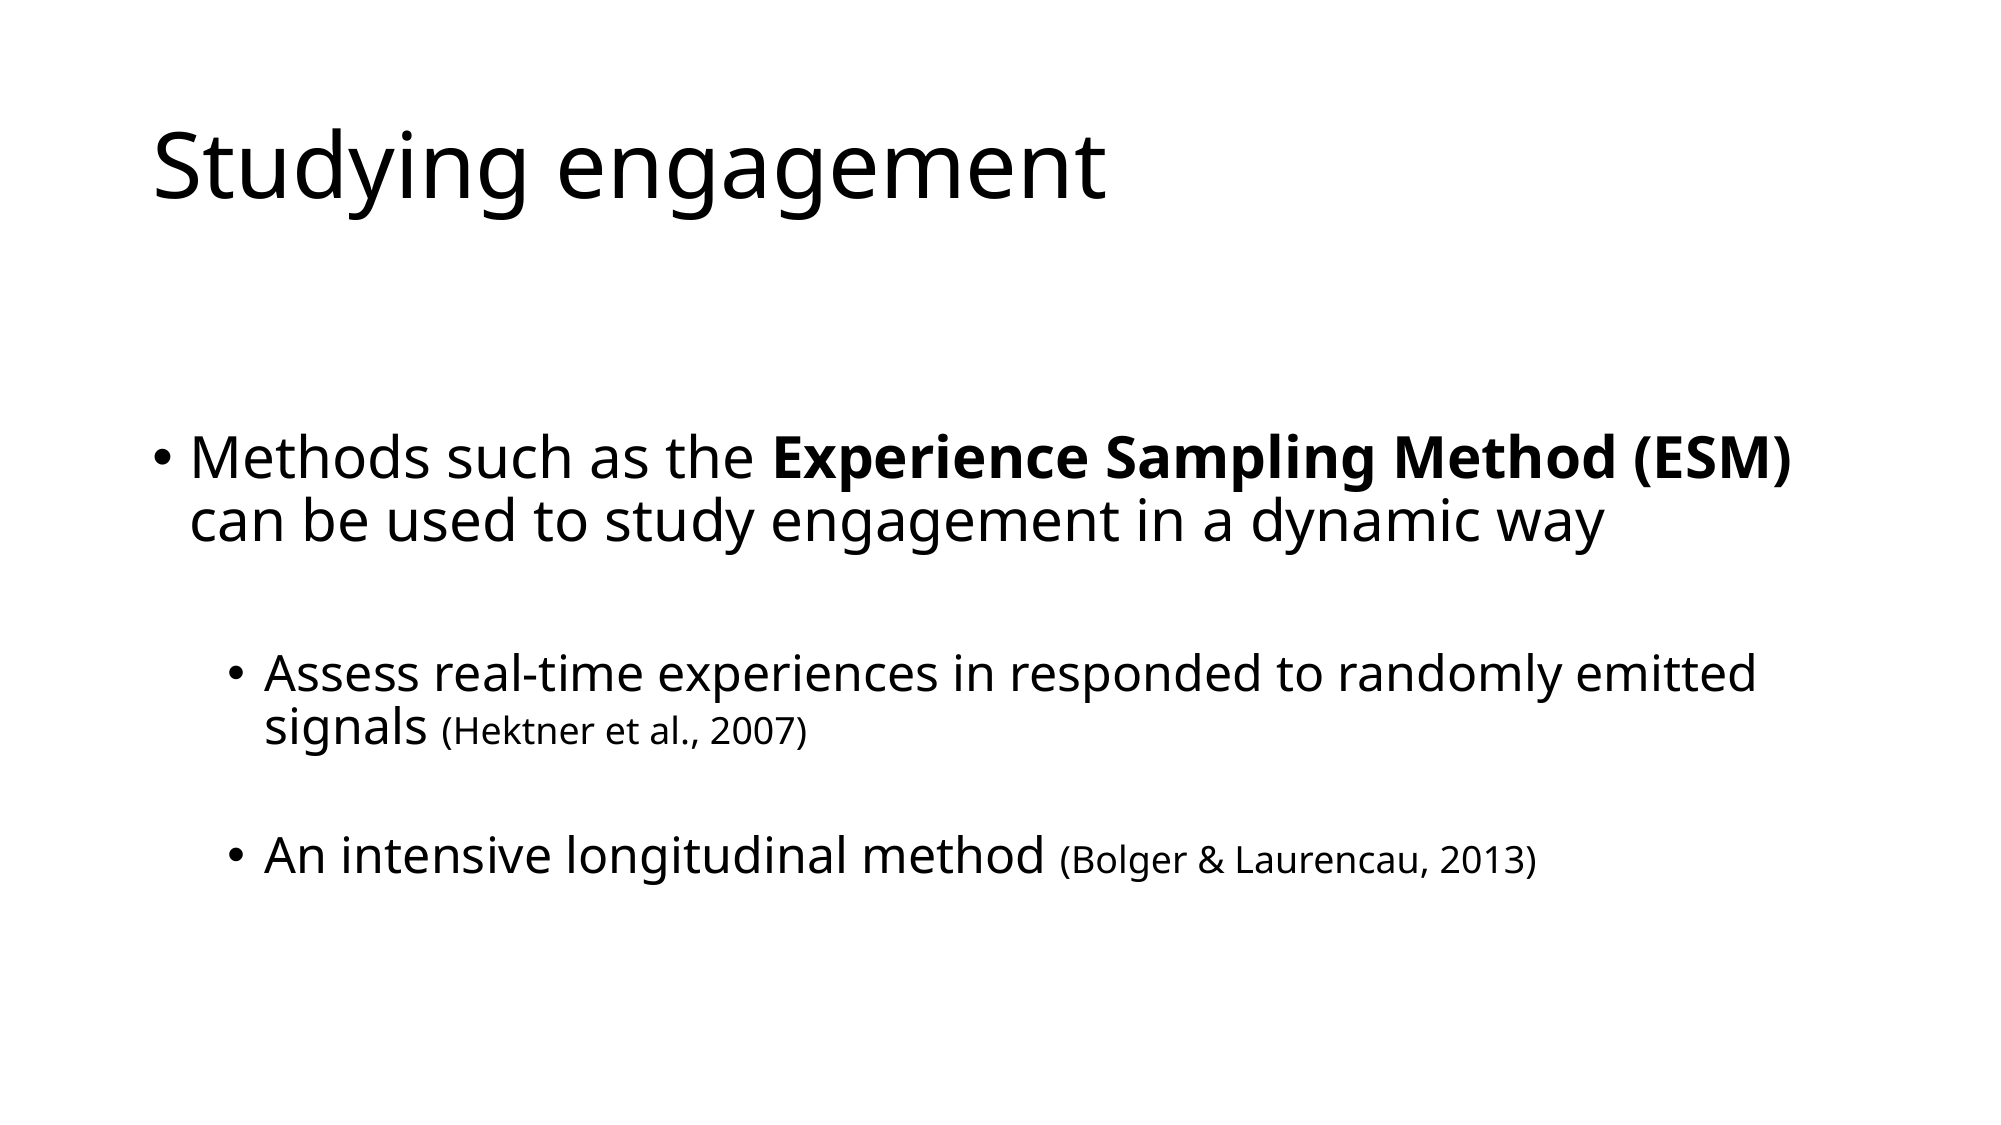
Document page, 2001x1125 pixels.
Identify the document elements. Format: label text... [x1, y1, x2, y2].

title Studying engagement [137, 59, 1863, 278]
list Methods such as the Experience Sampling Method (ESM) can be used to study engagement in a dynamic way Assess real-time experiences in responded to randomly emitted signals (Hektner et al., 2007) An intensive longitudinal method (Bolger & Laurencau, 2013) [137, 299, 1863, 1014]
